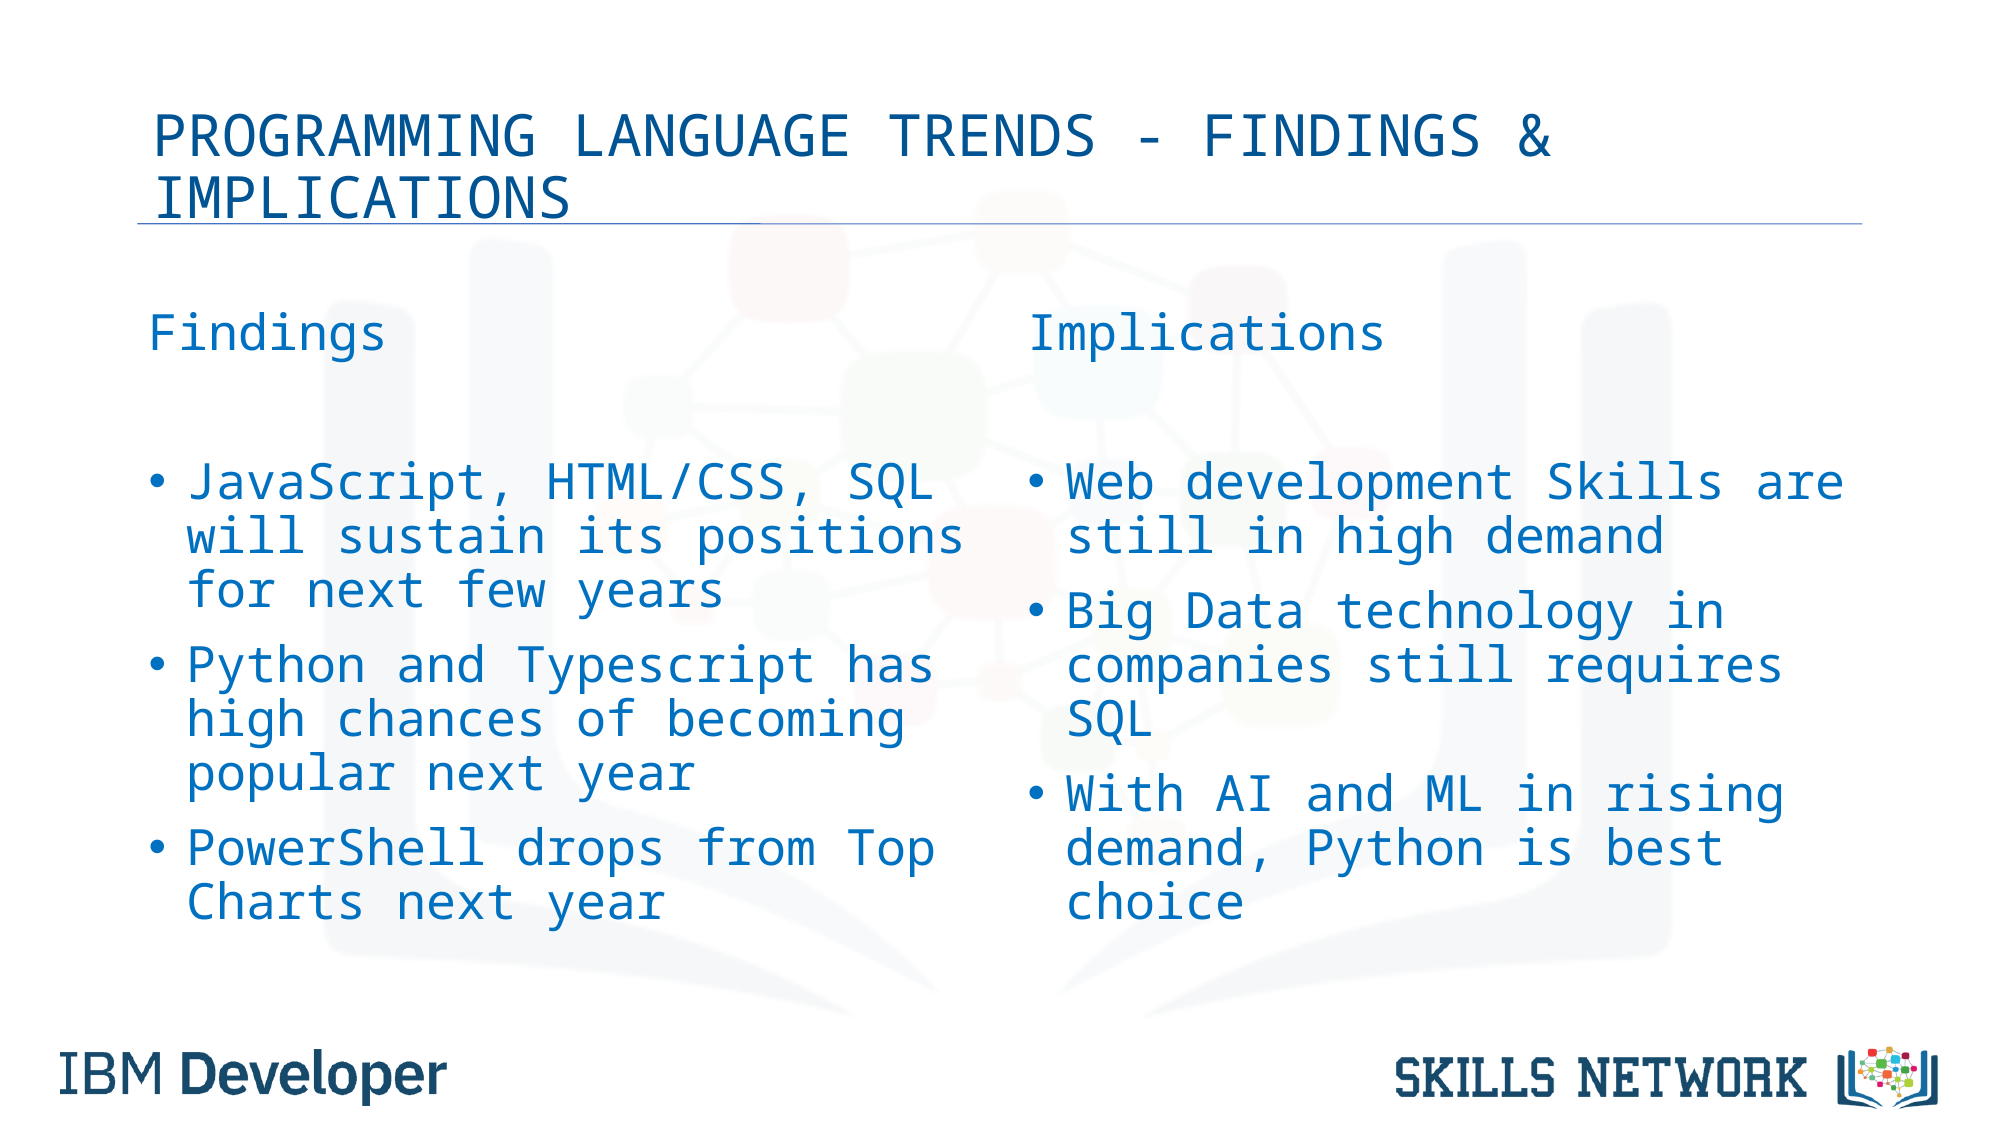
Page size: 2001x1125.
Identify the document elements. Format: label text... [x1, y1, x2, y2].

list Implications Web development Skills are still in high demand Big Data technology in companies still requires SQL With AI and ML in rising demand, Python is best choice [1012, 299, 1863, 1014]
list Findings JavaScript, HTML/CSS, SQL will sustain its positions for next few years Python and Typescript has high chances of becoming popular next year PowerShell drops from Top Charts next year [133, 299, 984, 1014]
picture [55, 1045, 459, 1108]
title PROGRAMMING LANGUAGE TRENDS - FINDINGS & IMPLICATIONS [137, 59, 1863, 278]
picture [1390, 1045, 1945, 1111]
